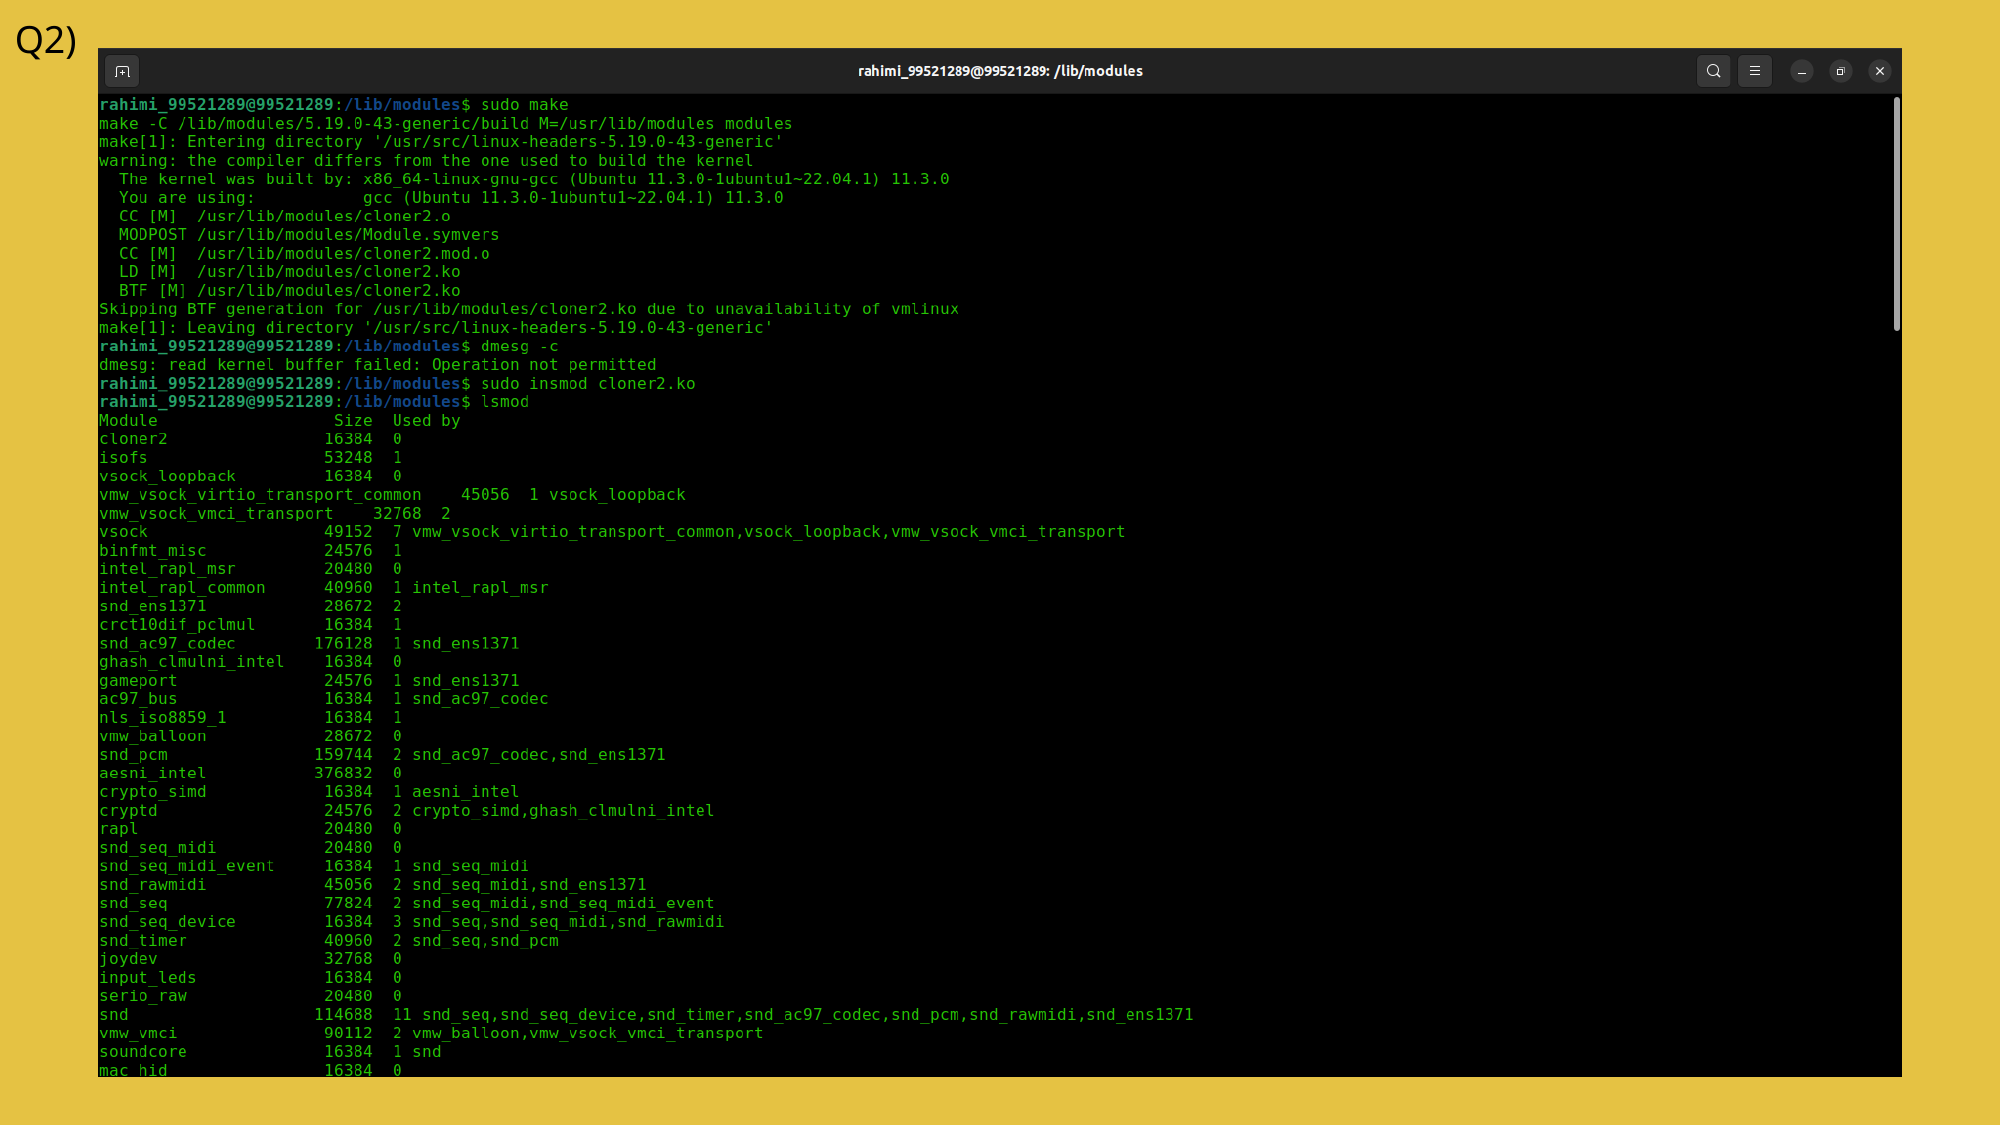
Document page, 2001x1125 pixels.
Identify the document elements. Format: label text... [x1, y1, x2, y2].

picture [98, 48, 1902, 1077]
text_box Q2) [0, 8, 2000, 158]
